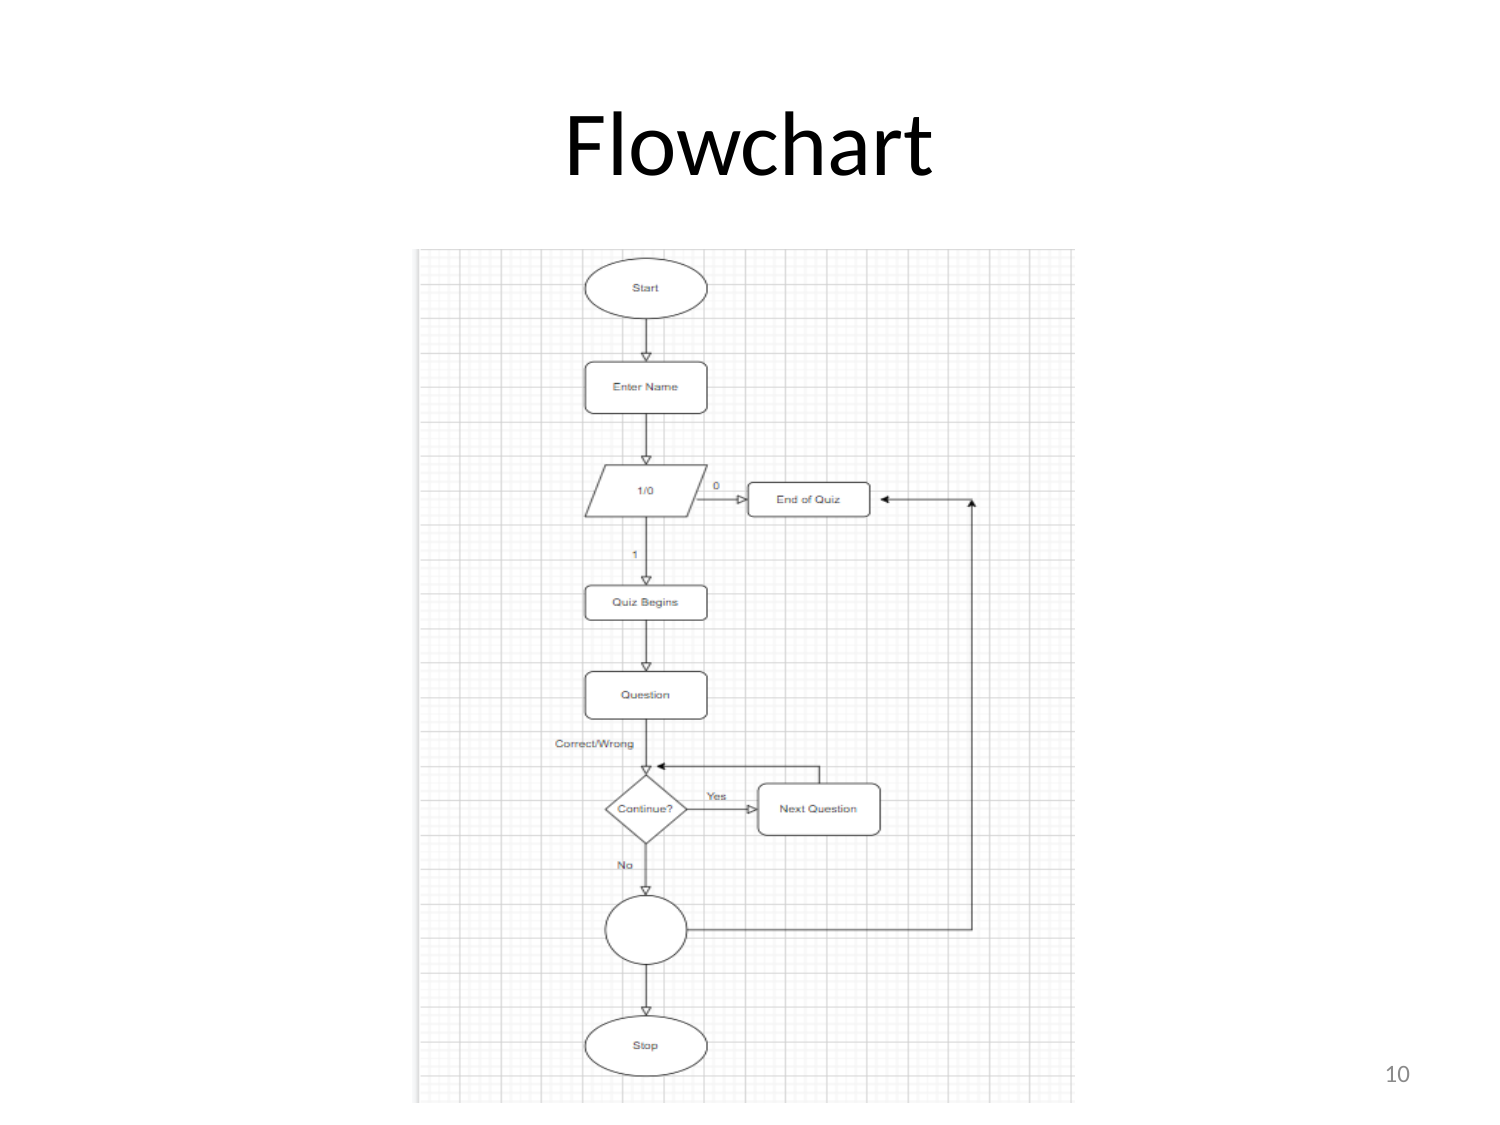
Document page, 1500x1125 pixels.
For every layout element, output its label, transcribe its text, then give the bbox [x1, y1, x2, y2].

title Flowchart [75, 45, 1425, 233]
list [412, 249, 1076, 1103]
slide_number 10 [1079, 1042, 1425, 1103]
